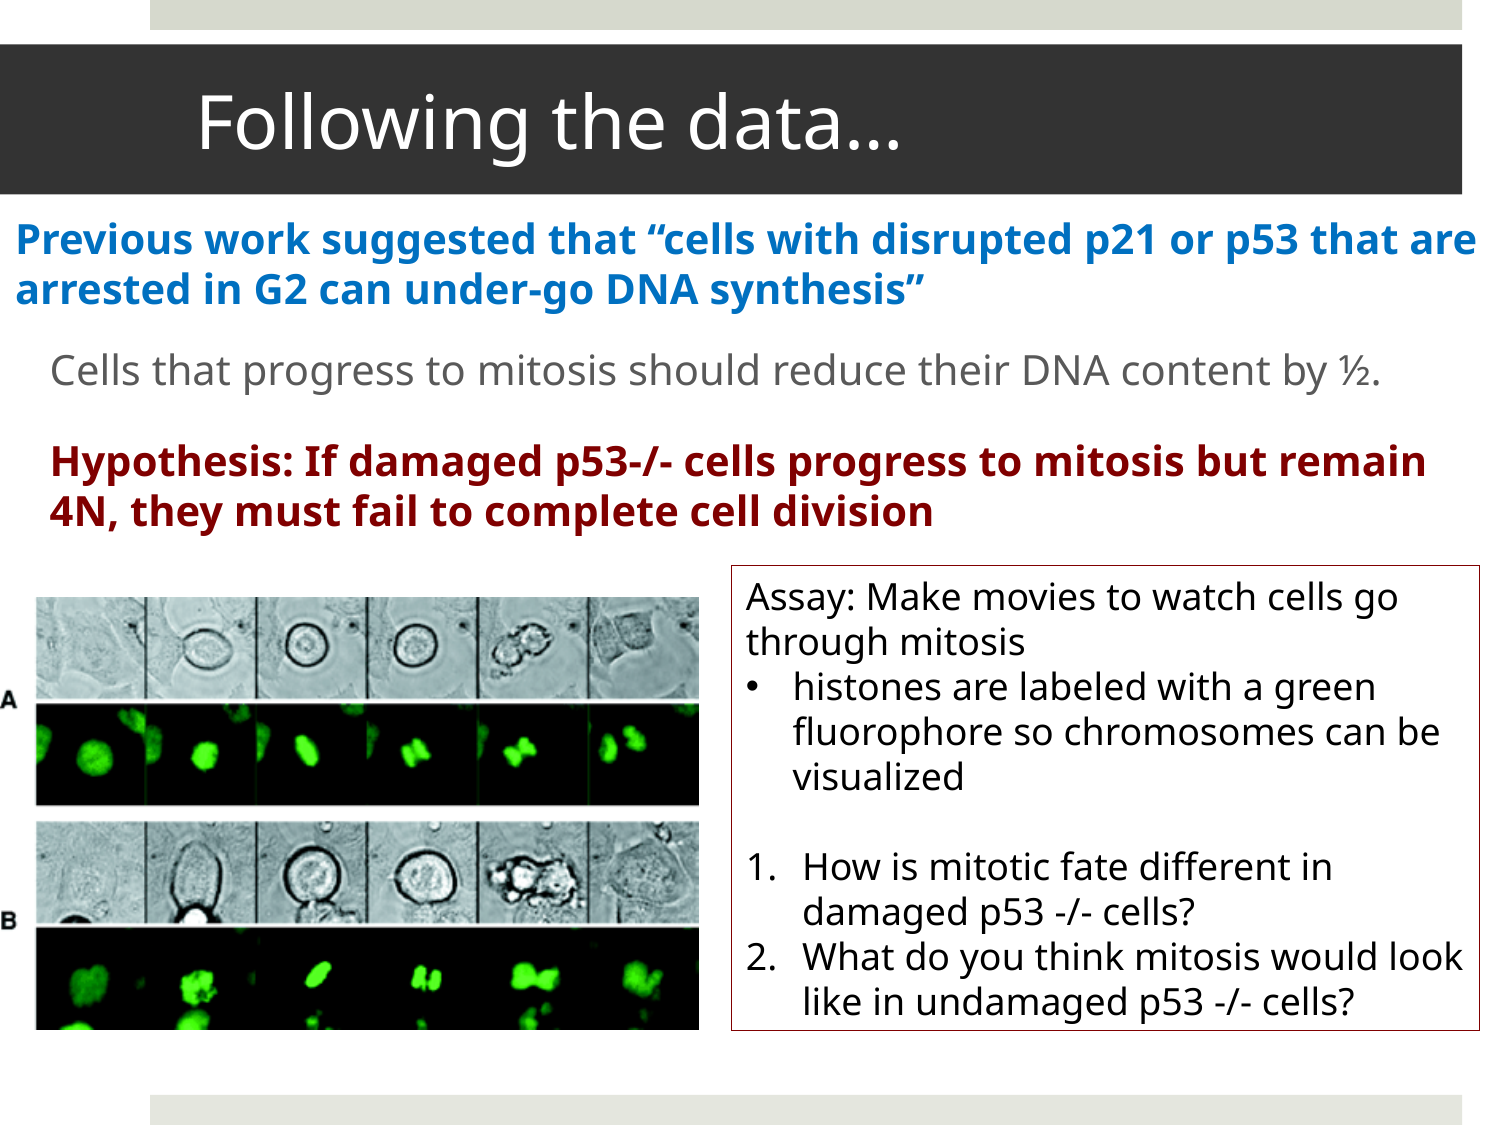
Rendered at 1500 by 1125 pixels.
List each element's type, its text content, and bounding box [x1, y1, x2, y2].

text_box Assay: Make movies to watch cells go through mitosis histones are labeled with a green fluorophore so chromosomes can be visualized How is mitotic fate different in damaged p53 -/- cells? What do you think mitosis would look like in undamaged p53 -/- cells? [731, 565, 1480, 1031]
title Following the data… [0, 44, 1463, 195]
list Cells that progress to mitosis should reduce their DNA content by ½. Hypothesis: If damaged p53-/- cells progress to mitosis but remain 4N, they must fail to complete cell division [34, 336, 1500, 939]
picture [0, 597, 700, 1031]
text_box Previous work suggested that “cells with disrupted p21 or p53 that are arrested in G2 can under-go DNA synthesis” [0, 205, 1500, 336]
